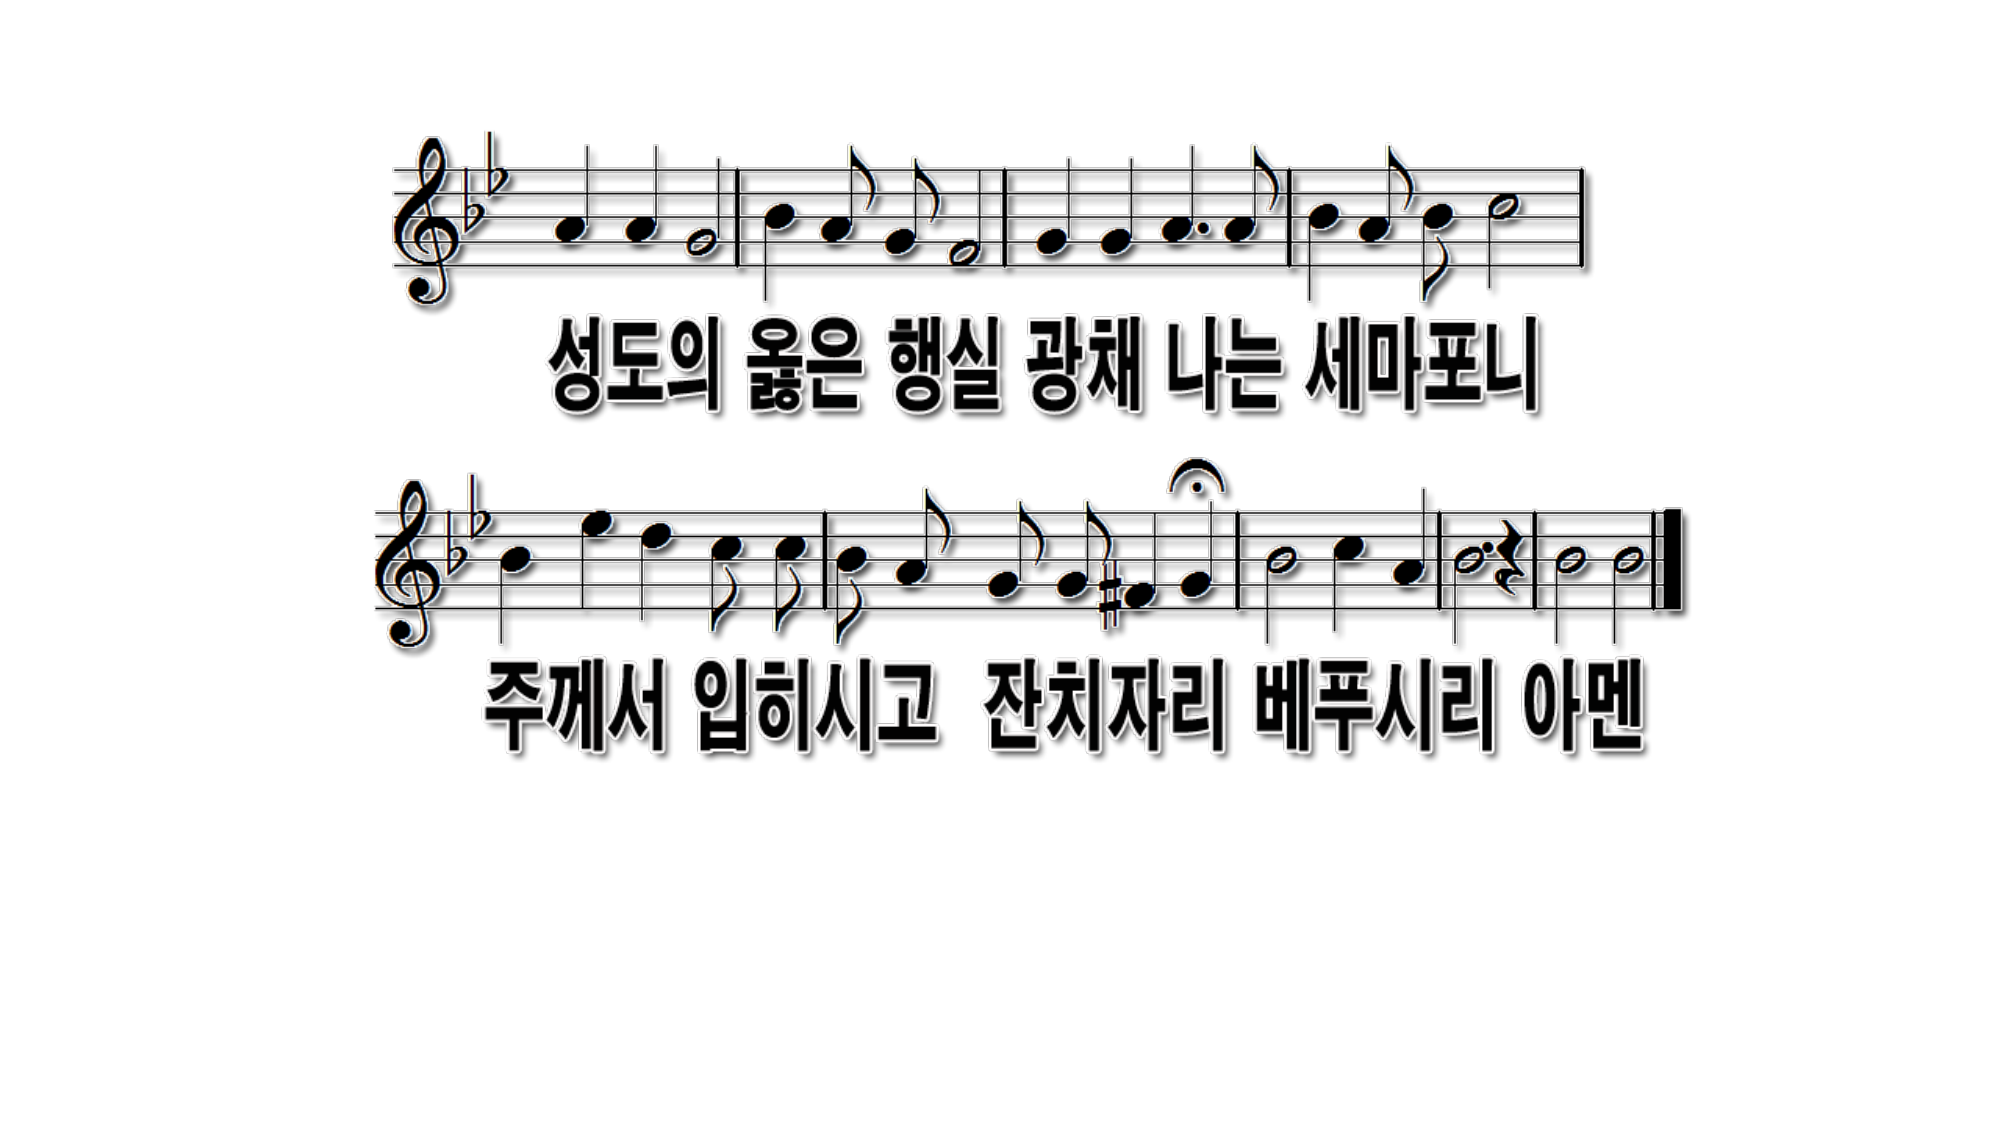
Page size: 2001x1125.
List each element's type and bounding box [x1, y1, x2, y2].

picture [249, 0, 1750, 835]
